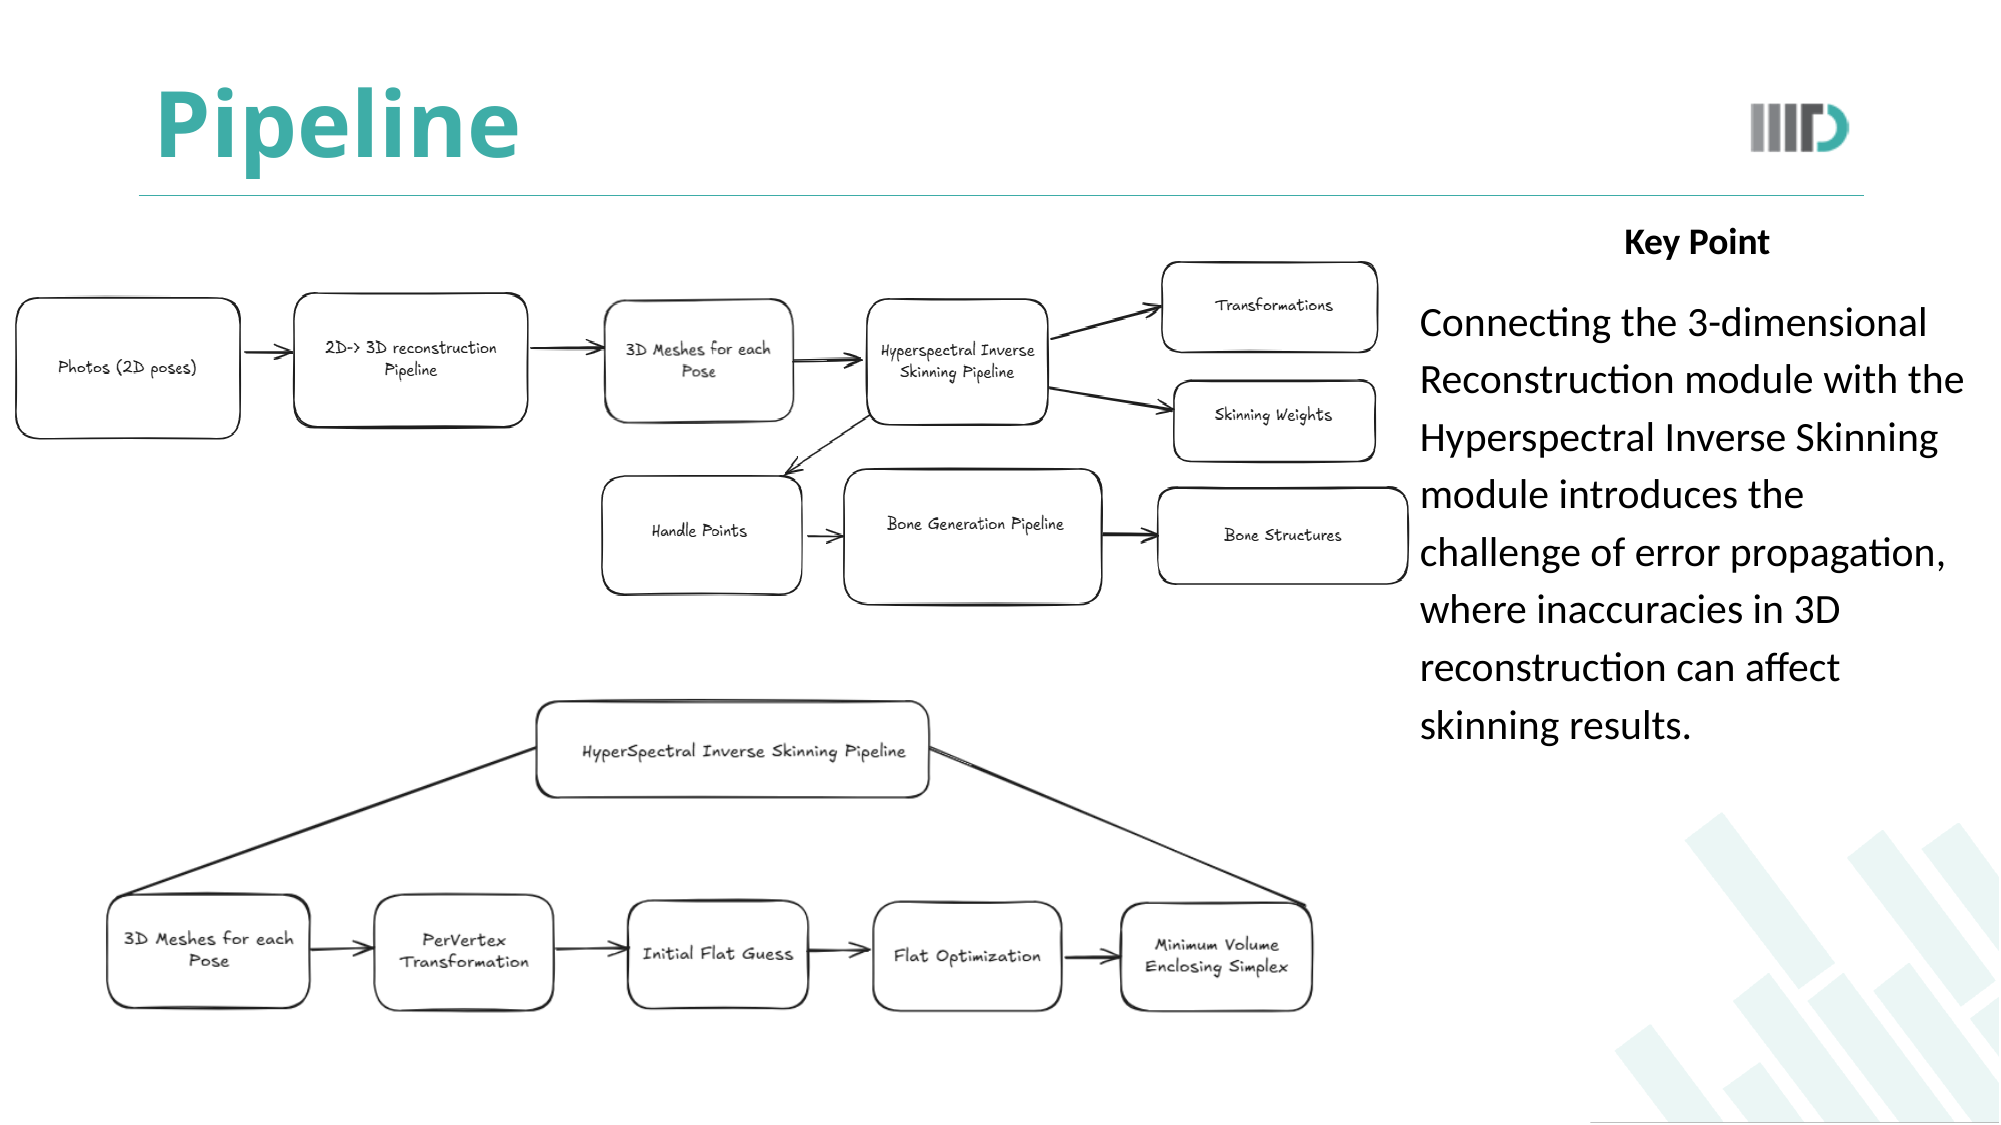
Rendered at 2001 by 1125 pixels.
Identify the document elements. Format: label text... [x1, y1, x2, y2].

picture [1732, 91, 1864, 165]
title Pipeline [138, 60, 1689, 196]
picture [73, 675, 1352, 1039]
picture [1590, 785, 2000, 1125]
picture [0, 243, 1426, 619]
text_box Key Point Connecting the 3-dimensional Reconstruction module with the Hyperspectral Inverse Skinning module introduces the challenge of error propagation, where inaccuracies in 3D reconstruction can affect skinning results. [1404, 195, 1991, 763]
